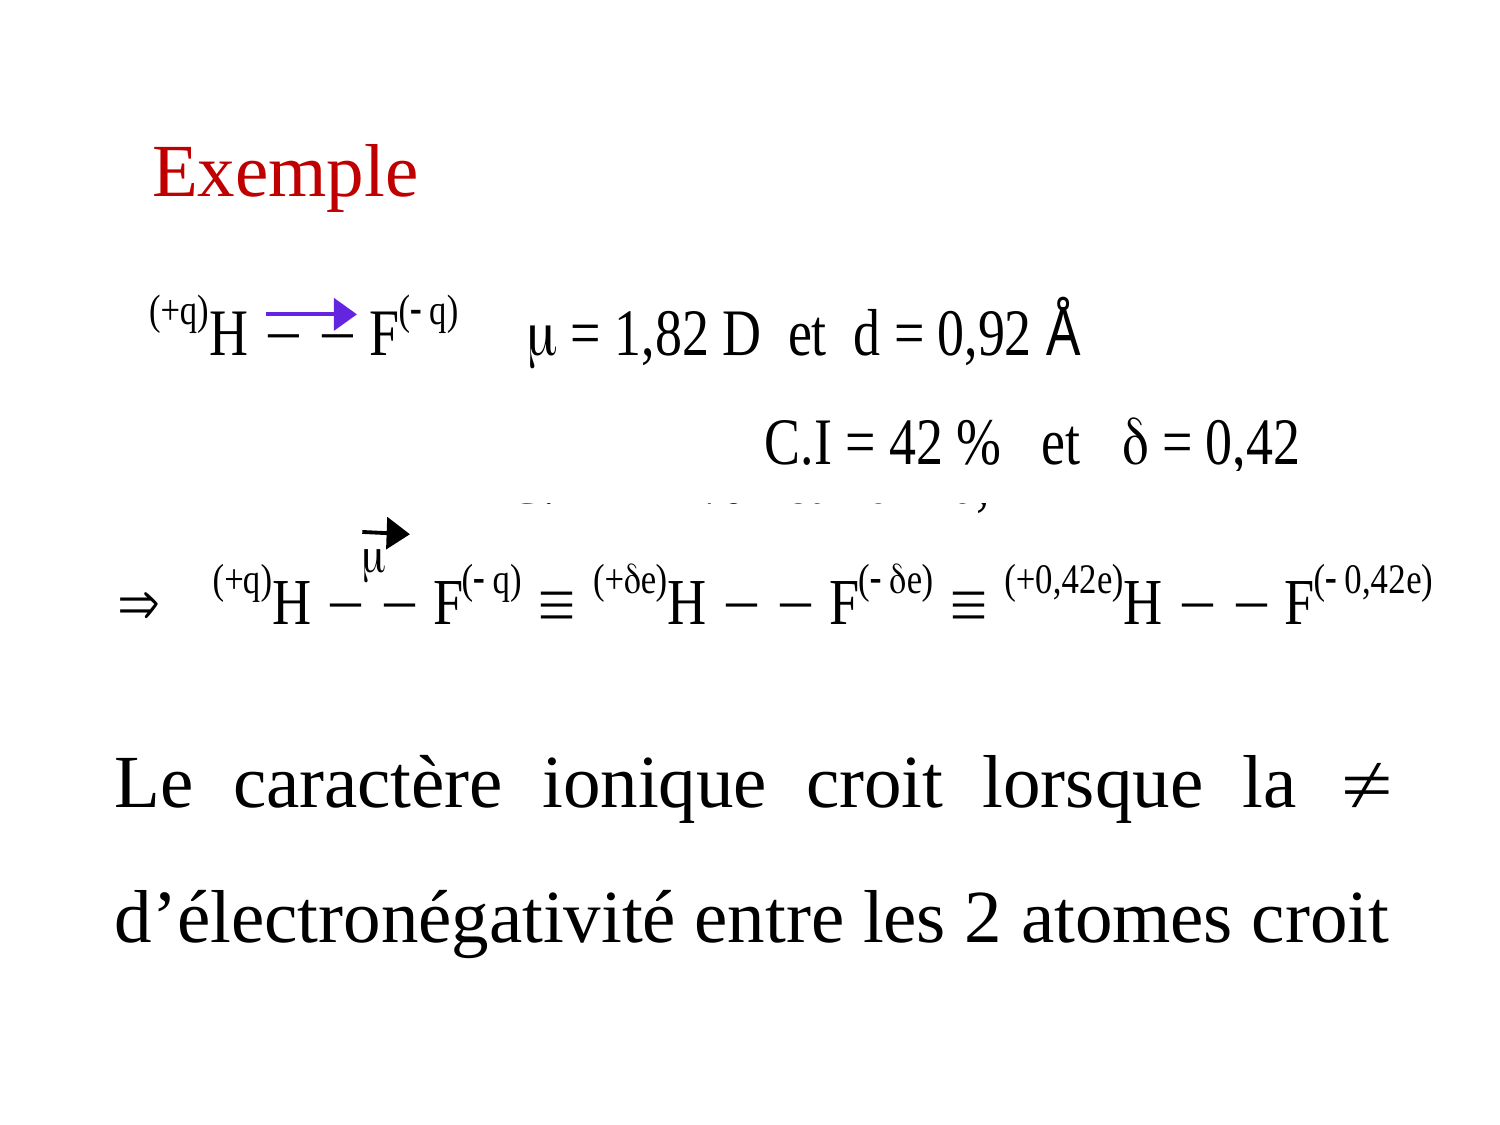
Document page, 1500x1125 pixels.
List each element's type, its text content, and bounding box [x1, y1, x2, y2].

picture [100, 503, 1464, 681]
text_box Le caractère ionique croit lorsque la  d’électronégativité entre les 2 atomes croit [100, 688, 1412, 966]
picture [135, 255, 1344, 472]
text_box Exemple [137, 113, 434, 219]
